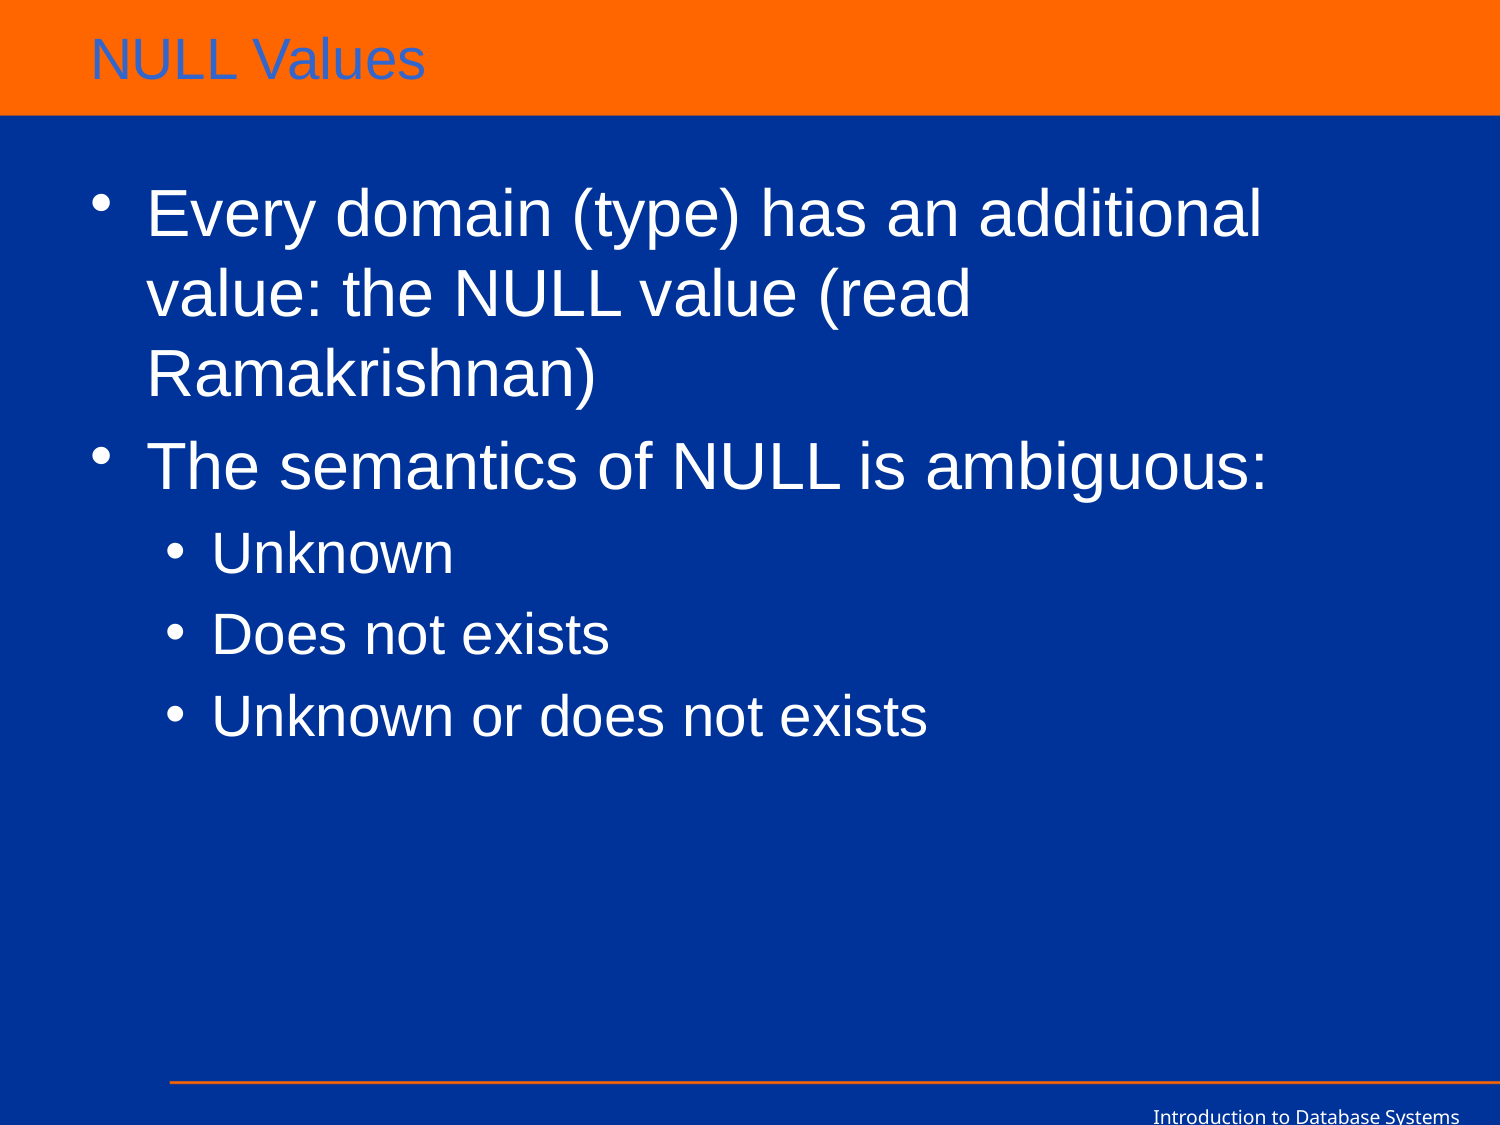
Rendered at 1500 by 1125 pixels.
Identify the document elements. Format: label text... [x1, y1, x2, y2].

list Every domain (type) has an additional value: the NULL value (read Ramakrishnan) The semantics of NULL is ambiguous: Unknown Does not exists Unknown or does not exists [74, 162, 1426, 1063]
footer Introduction to Database Systems [799, 1074, 1476, 1125]
title NULL Values [74, 0, 1426, 151]
picture [0, 0, 1500, 1125]
